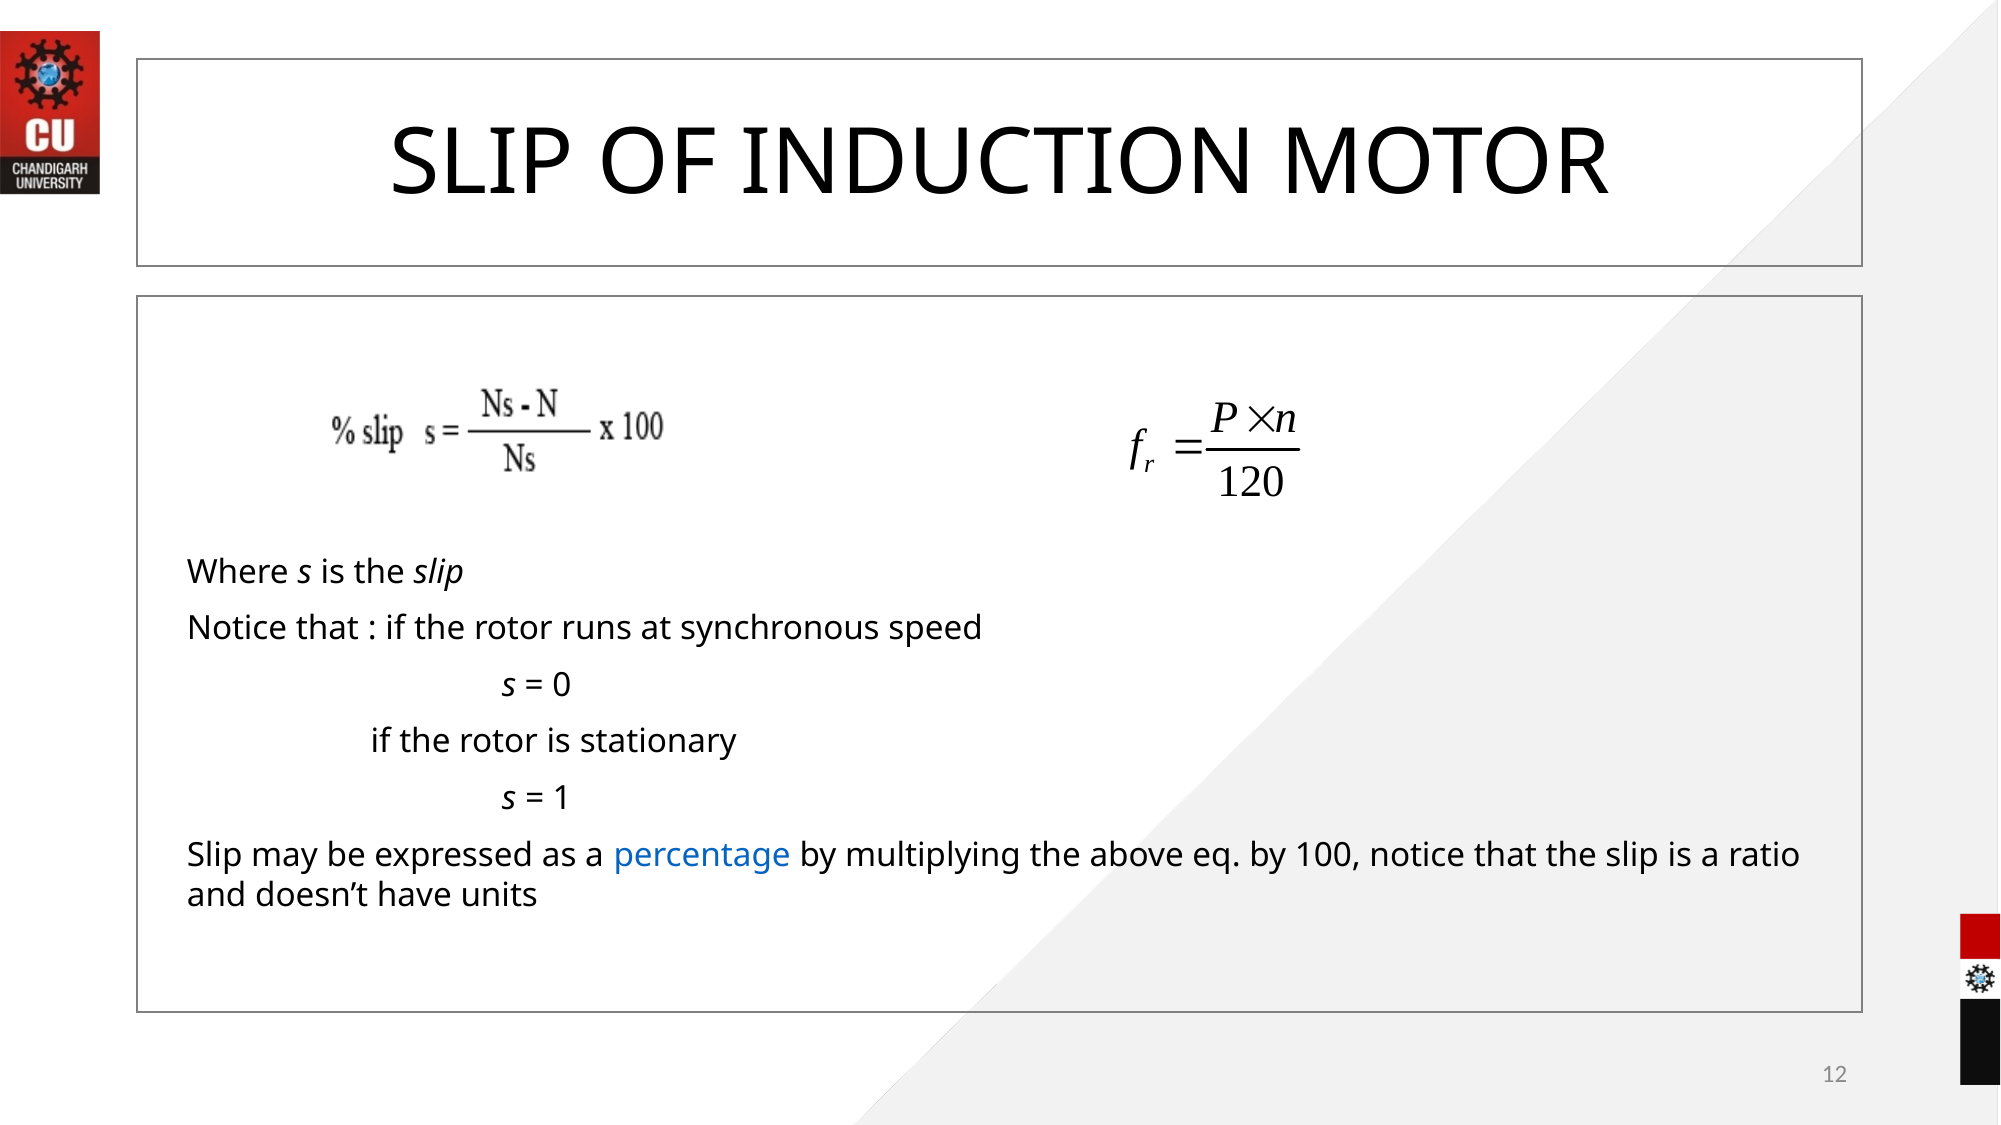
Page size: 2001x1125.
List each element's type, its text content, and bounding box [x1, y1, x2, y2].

picture [0, 0, 2001, 1125]
text_box Where s is the slip Notice that : if the rotor runs at synchronous speed s = 0 if the rotor is stationary s = 1 Slip may be expressed as a percentage by multiplying the above eq. by 100, notice that the slip is a ratio and doesn’t have units [172, 542, 1841, 921]
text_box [1114, 389, 1309, 506]
slide_number 12 [1412, 1042, 1863, 1103]
text_box [136, 58, 1863, 267]
text_box [136, 295, 1863, 1013]
